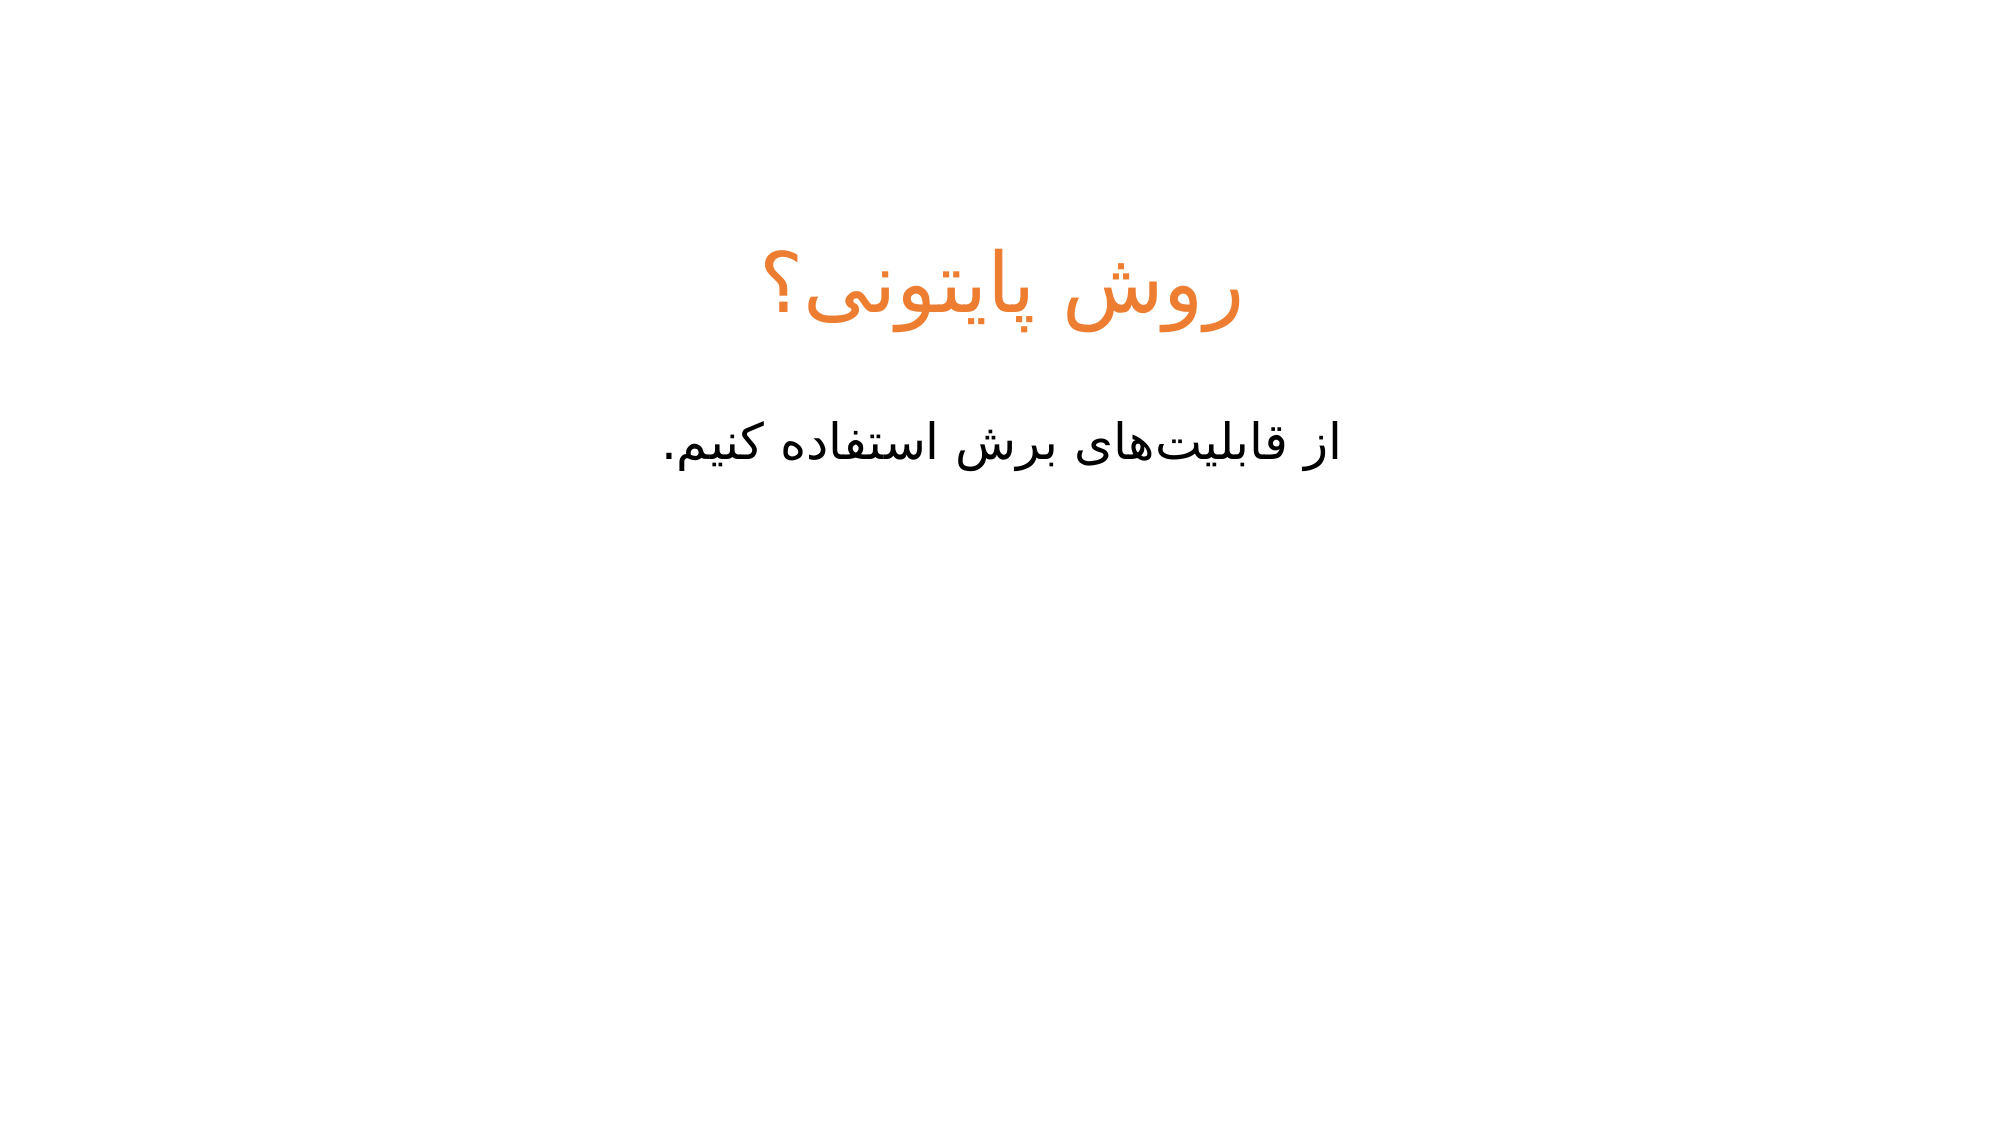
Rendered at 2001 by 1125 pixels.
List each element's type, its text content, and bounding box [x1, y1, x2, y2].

subtitle روش پایتونی؟ [252, 233, 1753, 362]
text_box از قابلیت‌های برش استفاده کنیم. [252, 409, 1753, 520]
